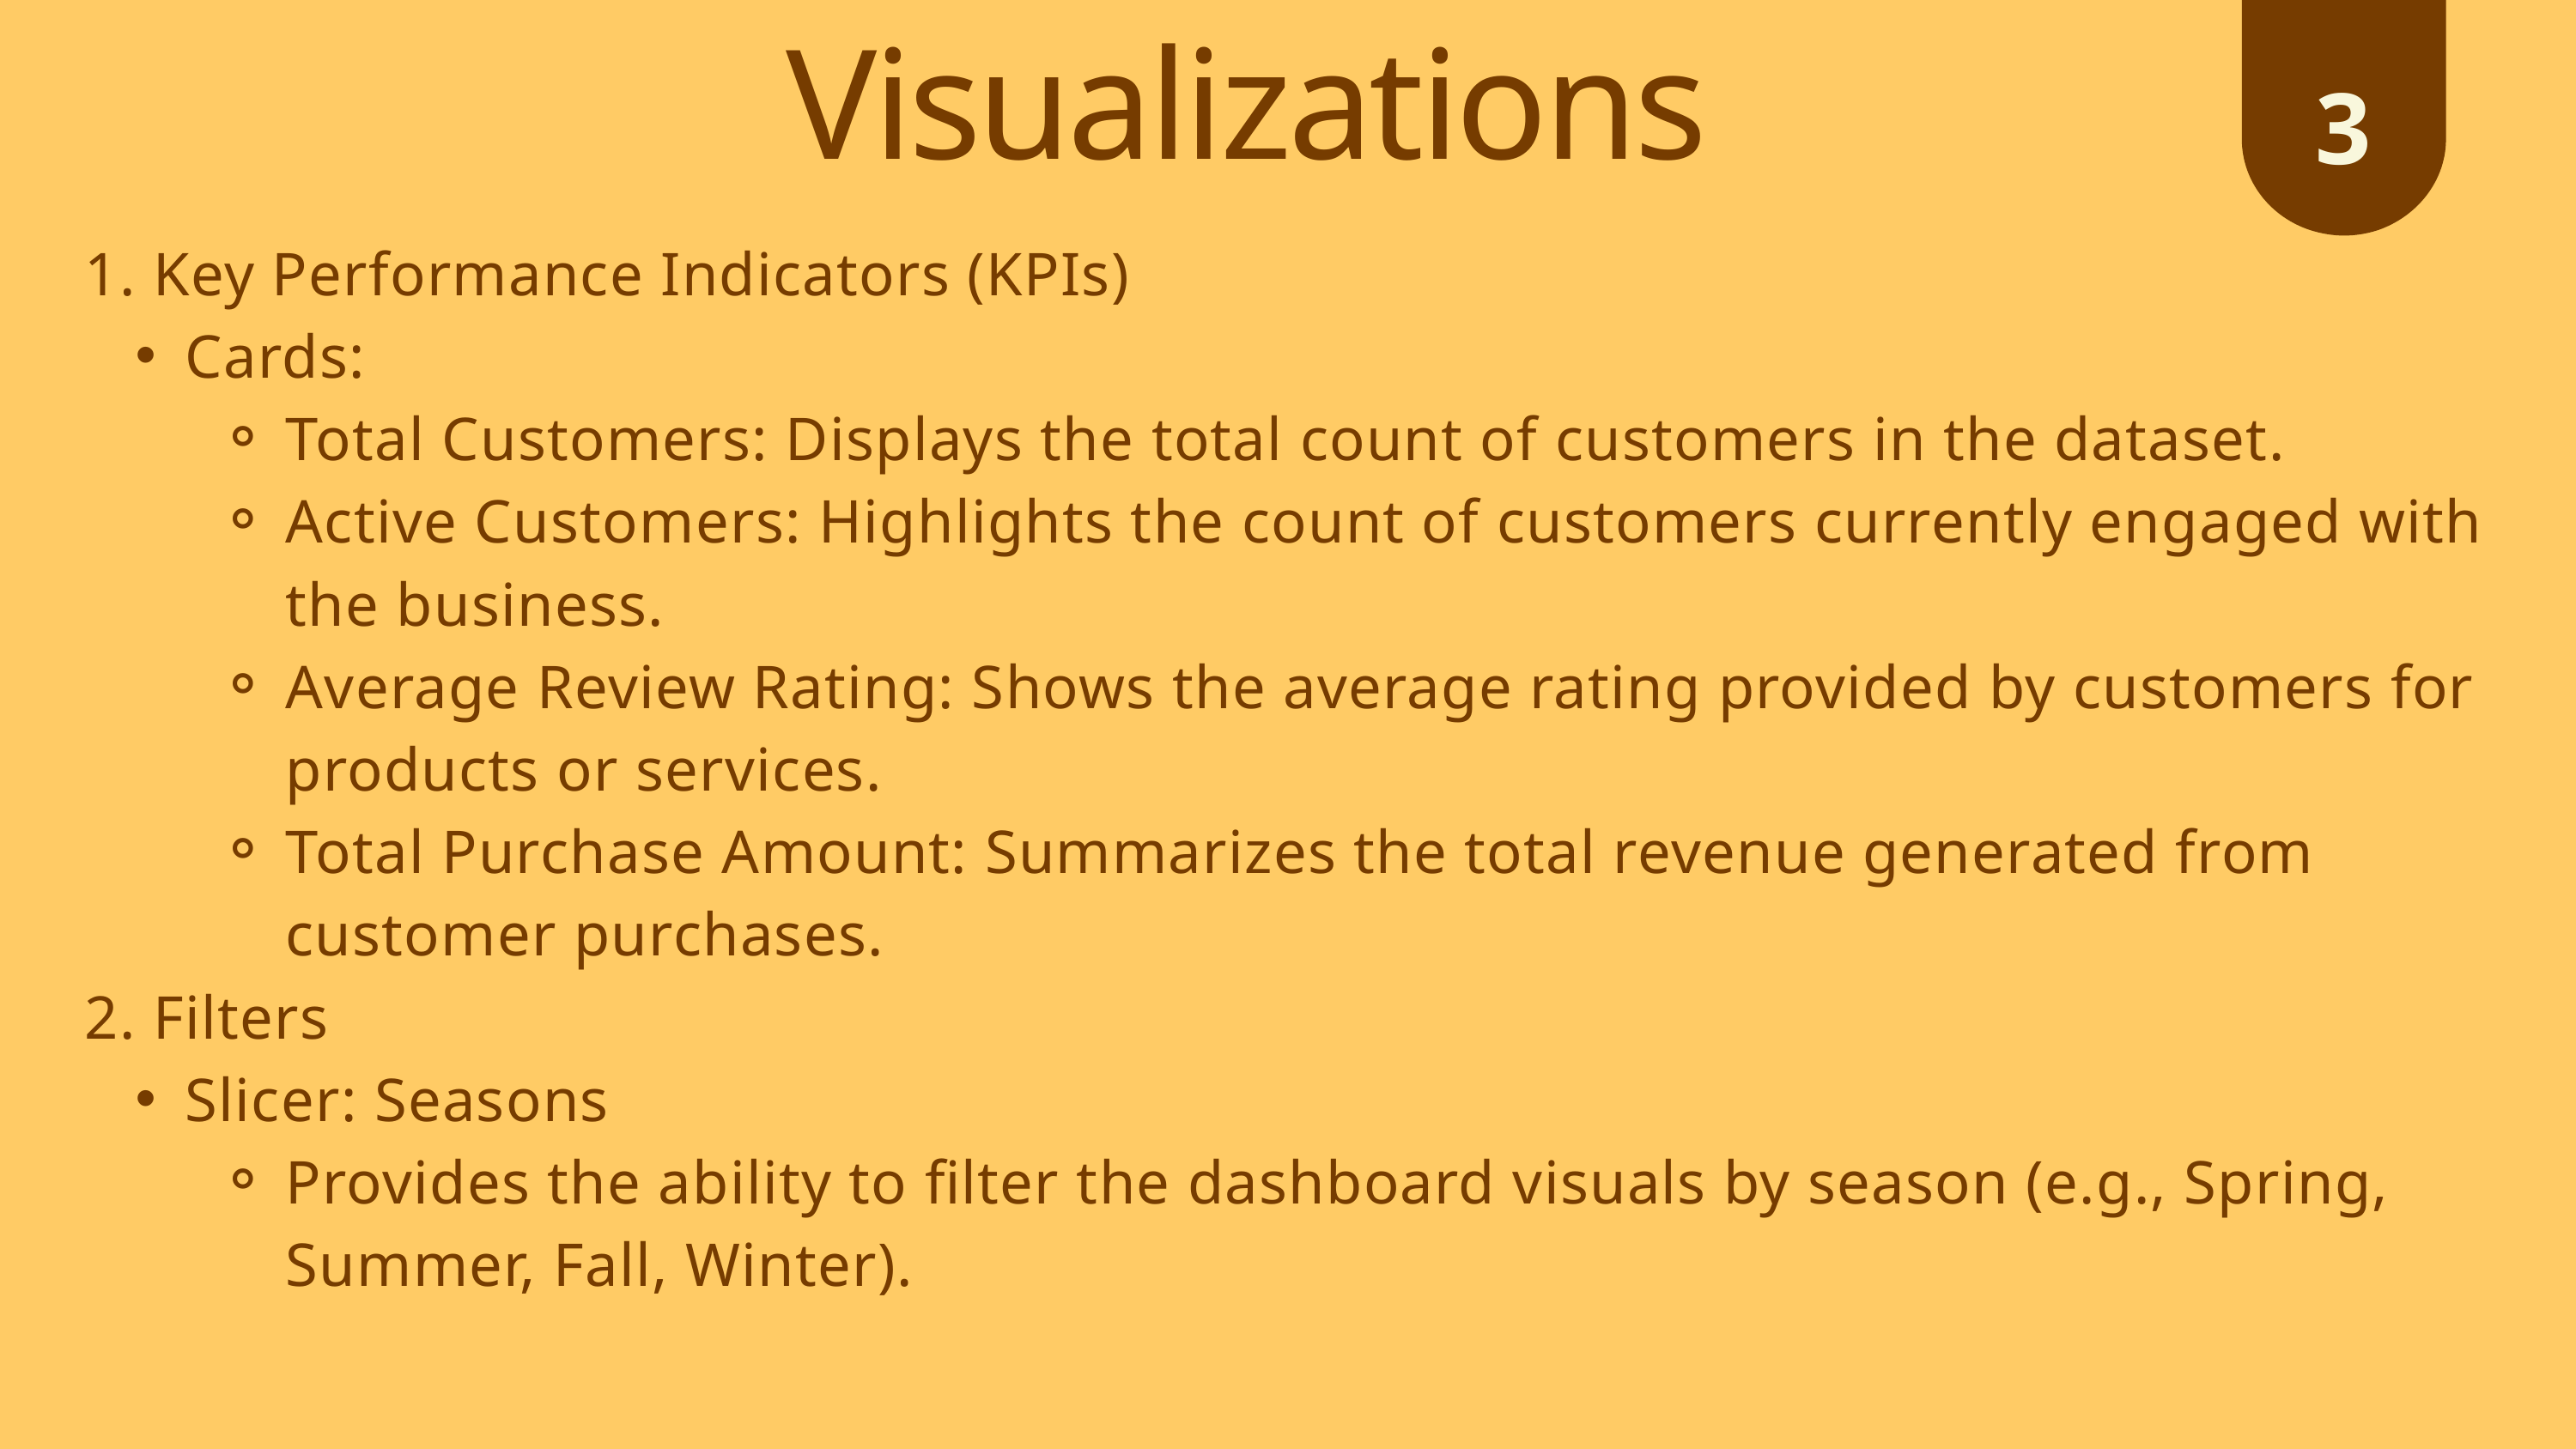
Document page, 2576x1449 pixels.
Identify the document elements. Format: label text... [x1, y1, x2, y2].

text_box 1. Key Performance Indicators (KPIs) Cards: Total Customers: Displays the total count of customers in the dataset. Active Customers: Highlights the count of customers currently engaged with the business. Average Review Rating: Shows the average rating provided by customers for products or services. Total Purchase Amount: Summarizes the total revenue generated from customer purchases. 2. Filters Slicer: Seasons Provides the ability to filter the dashboard visuals by season (e.g., Spring, Summer, Fall, Winter). [84, 224, 2491, 1381]
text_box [2233, 0, 2455, 236]
text_box Visualizations [318, 0, 2175, 191]
